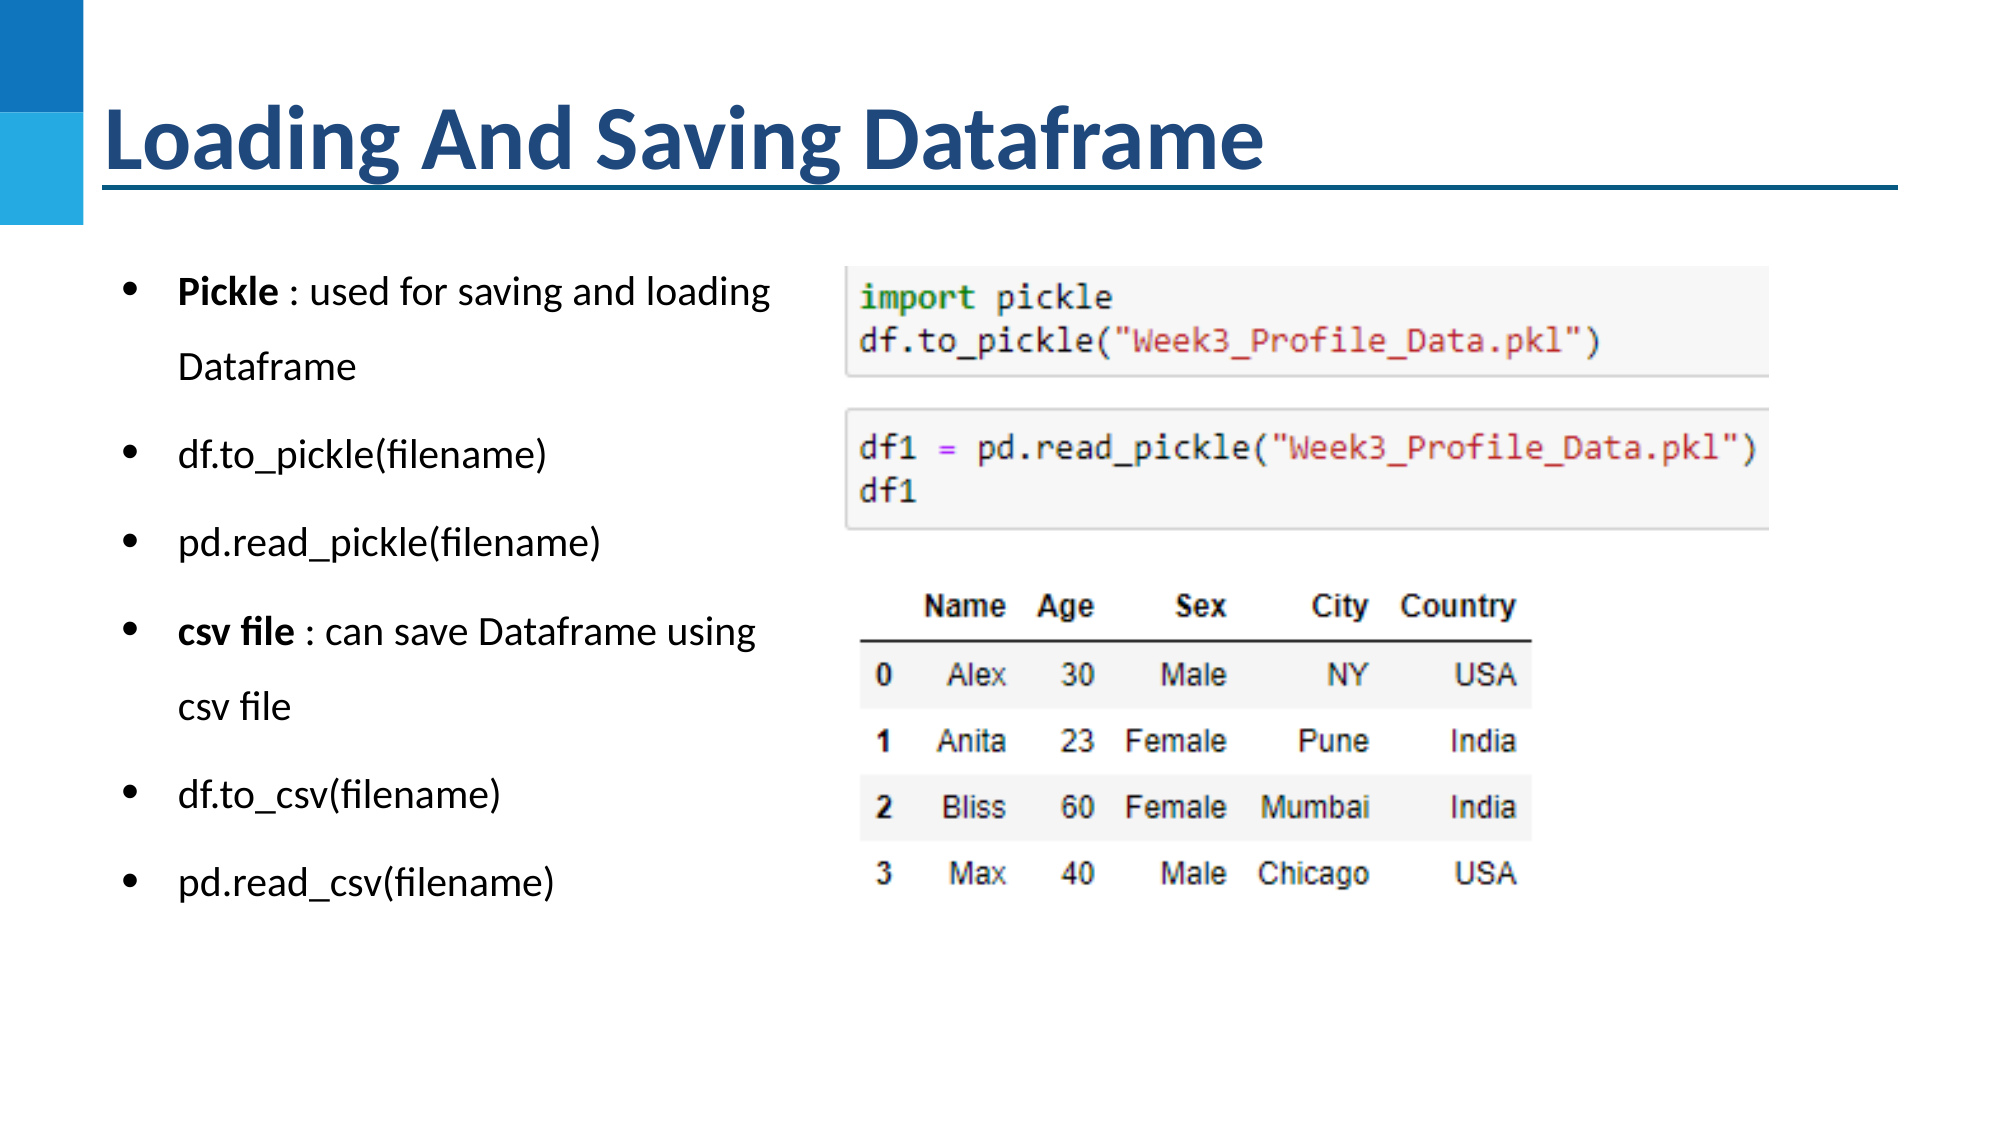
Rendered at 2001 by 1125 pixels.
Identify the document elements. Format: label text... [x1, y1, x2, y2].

title Loading And Saving Dataframe [102, 75, 1898, 157]
picture [832, 266, 1769, 908]
list Pickle : used for saving and loading Dataframe df.to_pickle(filename) pd.read_pickle(filename) csv file : can save Dataframe using csv file df.to_csv(filename) pd.read_csv(filename) [102, 235, 791, 908]
